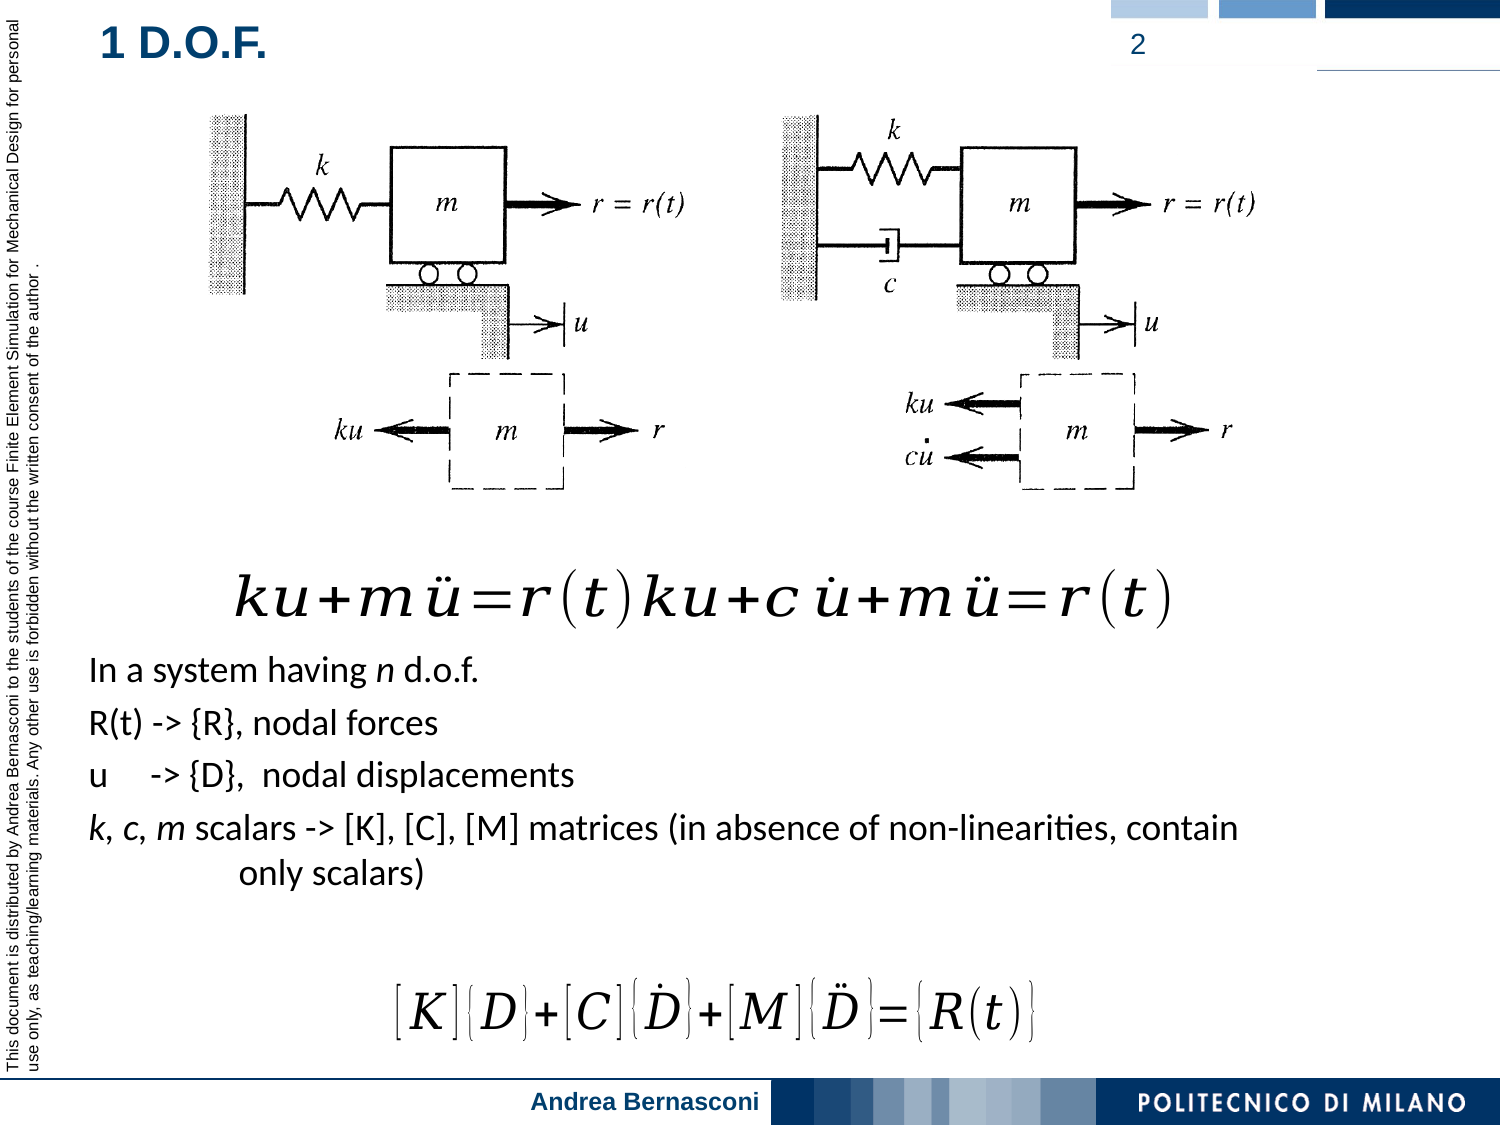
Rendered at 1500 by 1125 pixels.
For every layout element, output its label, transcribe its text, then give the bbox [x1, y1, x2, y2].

picture [0, 1074, 1500, 1125]
title 1 D.O.F. [99, 12, 1075, 150]
picture [111, 0, 1500, 520]
slide_number 2 [1105, 24, 1324, 60]
text_box In a system having n d.o.f. R(t) -> {R}, nodal forces u -> {D}, nodal displacements k, c, m scalars -> [K], [C], [M] matrices (in absence of non-linearities, contain only scalars) [88, 645, 1400, 893]
